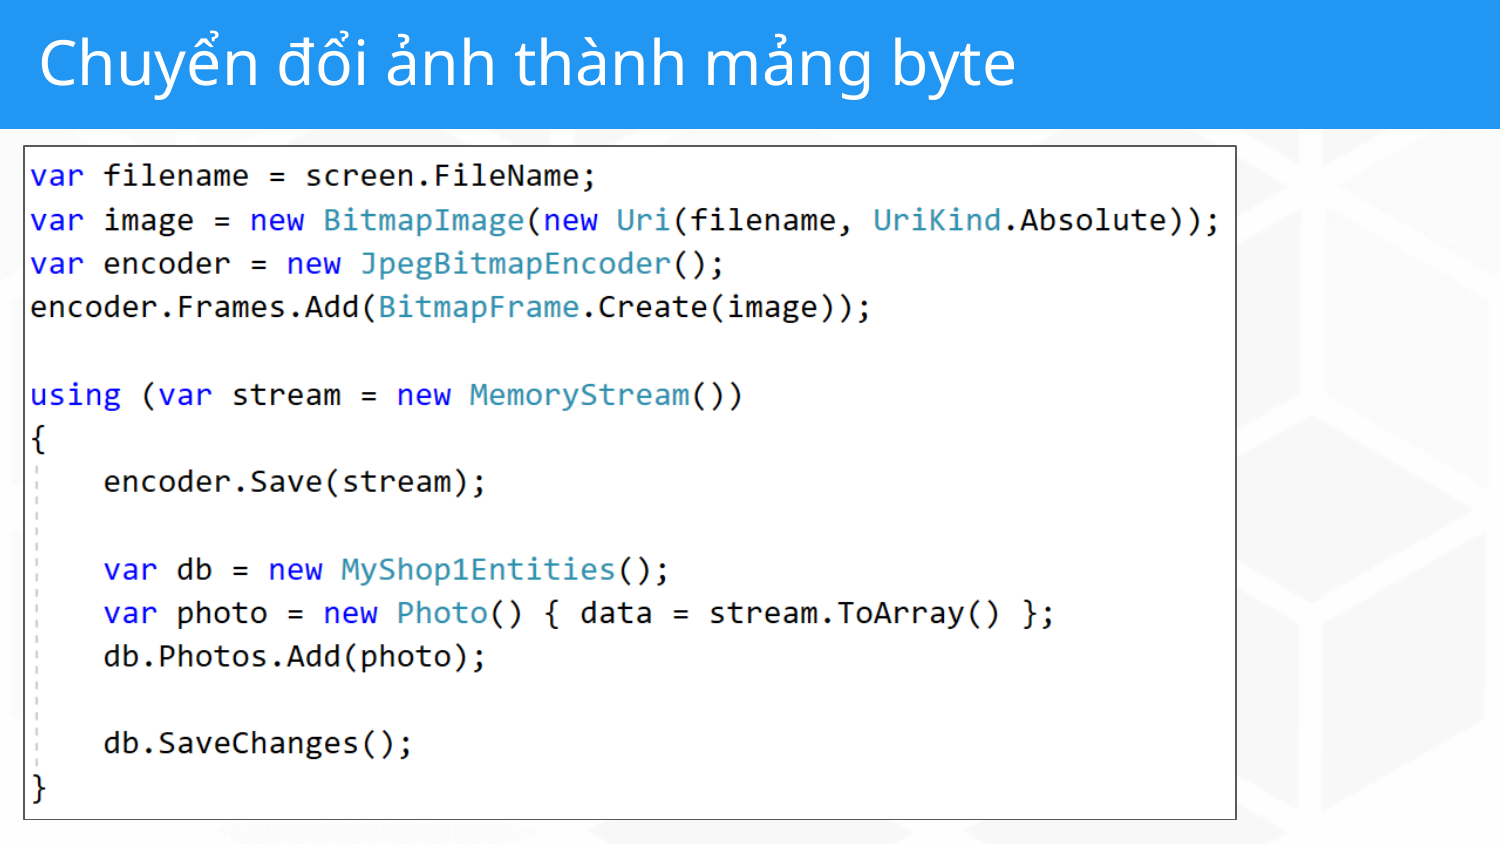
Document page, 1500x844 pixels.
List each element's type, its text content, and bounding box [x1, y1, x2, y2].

title Chuyển đổi ảnh thành mảng byte [23, 0, 1500, 122]
picture [0, 129, 1500, 844]
